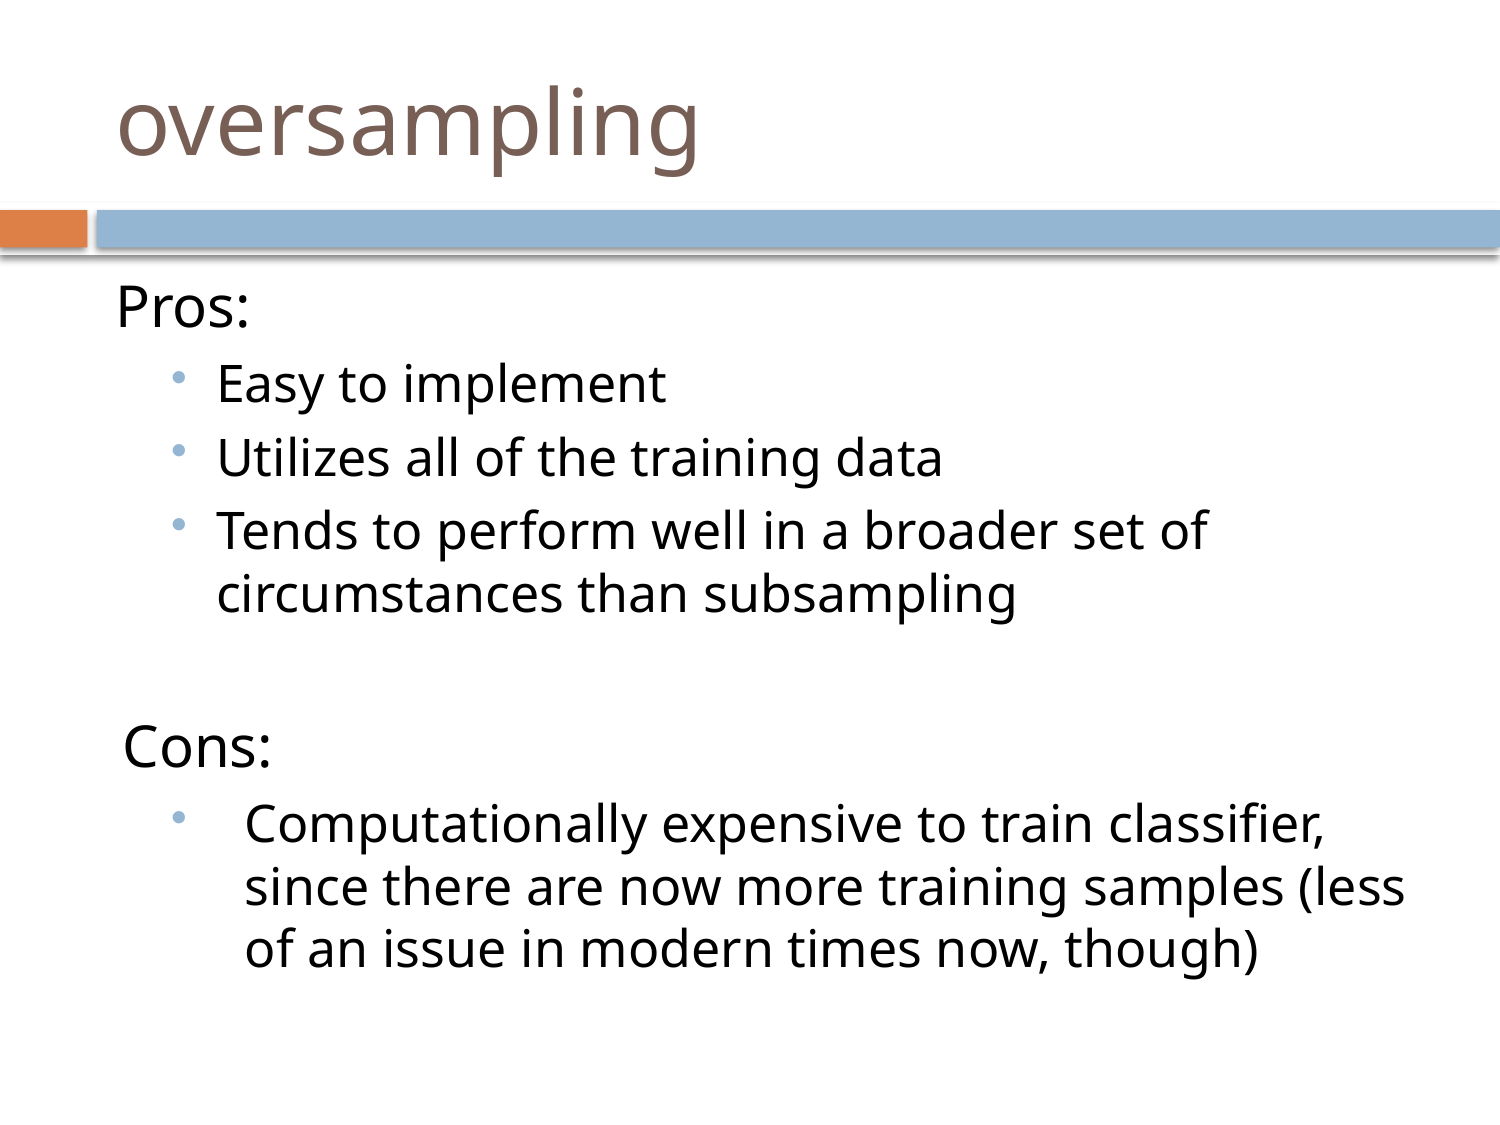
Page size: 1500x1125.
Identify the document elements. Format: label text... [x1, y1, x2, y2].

list Pros: Easy to implement Utilizes all of the training data Tends to perform well in a broader set of circumstances than subsampling Cons: Computationally expensive to train classifier, since there are now more training samples (less of an issue in modern times now, though) [100, 262, 1438, 1000]
title oversampling [100, 37, 1438, 200]
